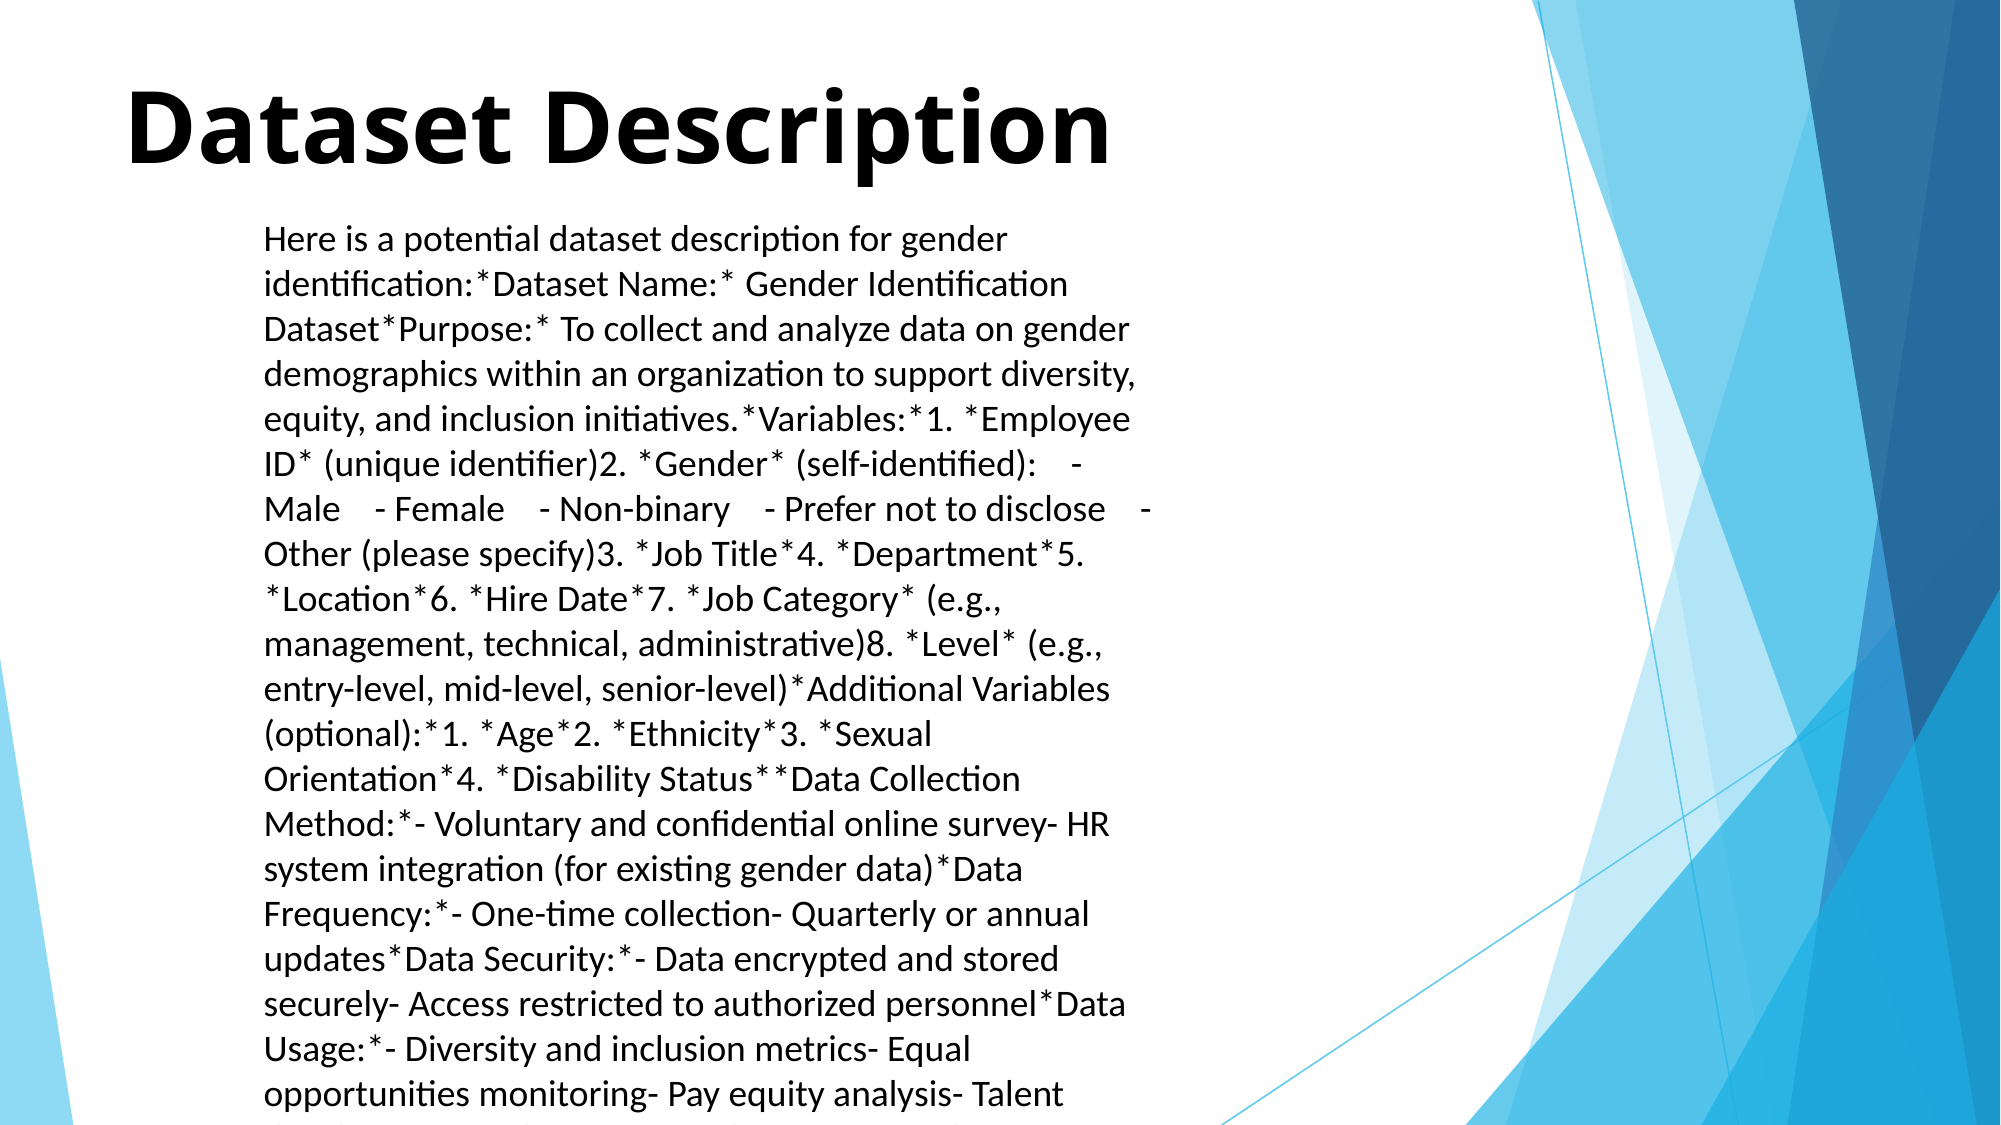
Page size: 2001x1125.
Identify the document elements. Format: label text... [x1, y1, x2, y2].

text_box Here is a potential dataset description for gender identification:*Dataset Name:* Gender Identification Dataset*Purpose:* To collect and analyze data on gender demographics within an organization to support diversity, equity, and inclusion initiatives.*Variables:*1. *Employee ID* (unique identifier)2. *Gender* (self-identified): - Male - Female - Non-binary - Prefer not to disclose - Other (please specify)3. *Job Title*4. *Department*5. *Location*6. *Hire Date*7. *Job Category* (e.g., management, technical, administrative)8. *Level* (e.g., entry-level, mid-level, senior-level)*Additional Variables (optional):*1. *Age*2. *Ethnicity*3. *Sexual Orientation*4. *Disability Status**Data Collection Method:*- Voluntary and confidential online survey- HR system integration (for existing gender data)*Data Frequency:*- One-time collection- Quarterly or annual updates*Data Security:*- Data encrypted and stored securely- Access restricted to authorized personnel*Data Usage:*- Diversity and inclusion metrics- Equal opportunities monitoring- Pay equity analysis- Talent development and succession planning- Compliance reportingThis dataset description outlines the key variables, data collection methods, and usage guidelines for gender identification data. It ensures a clear understanding of the data's purpose, scope, and handling. [248, 206, 1175, 1125]
title Dataset Description [123, 63, 1877, 188]
